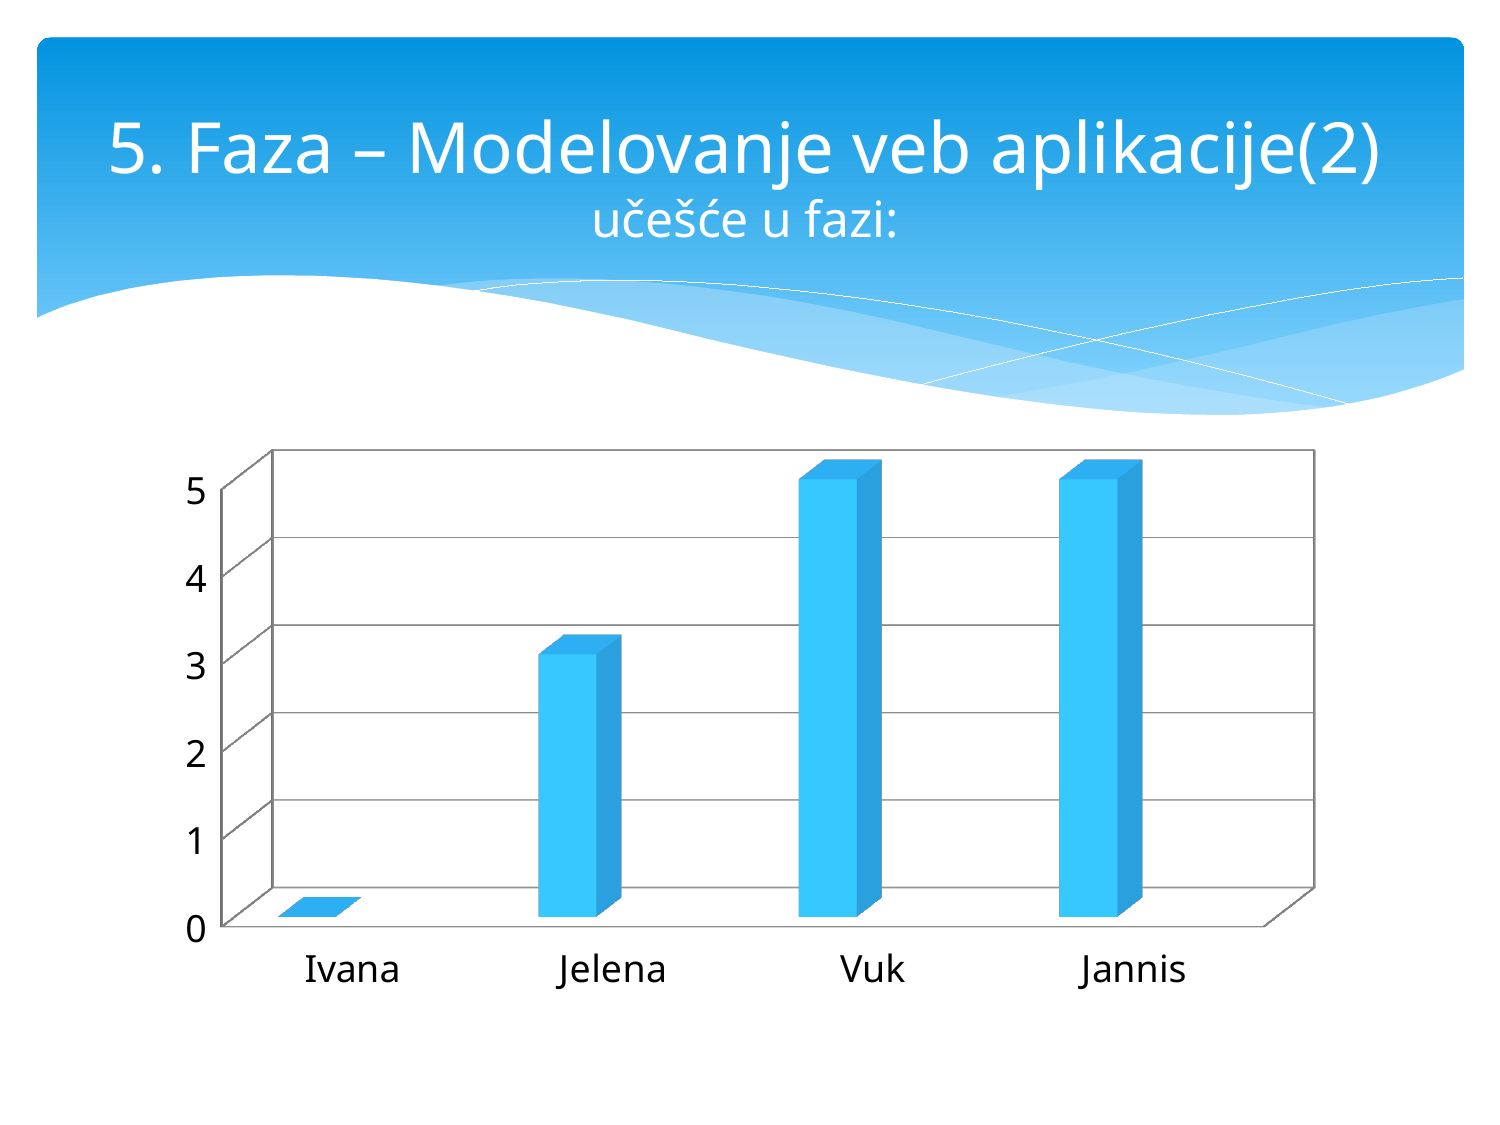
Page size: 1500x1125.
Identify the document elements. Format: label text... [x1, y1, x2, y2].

title 5. Faza – Modelovanje veb aplikacije(2) učešće u fazi: [76, 78, 1414, 273]
chart [142, 438, 1359, 1006]
